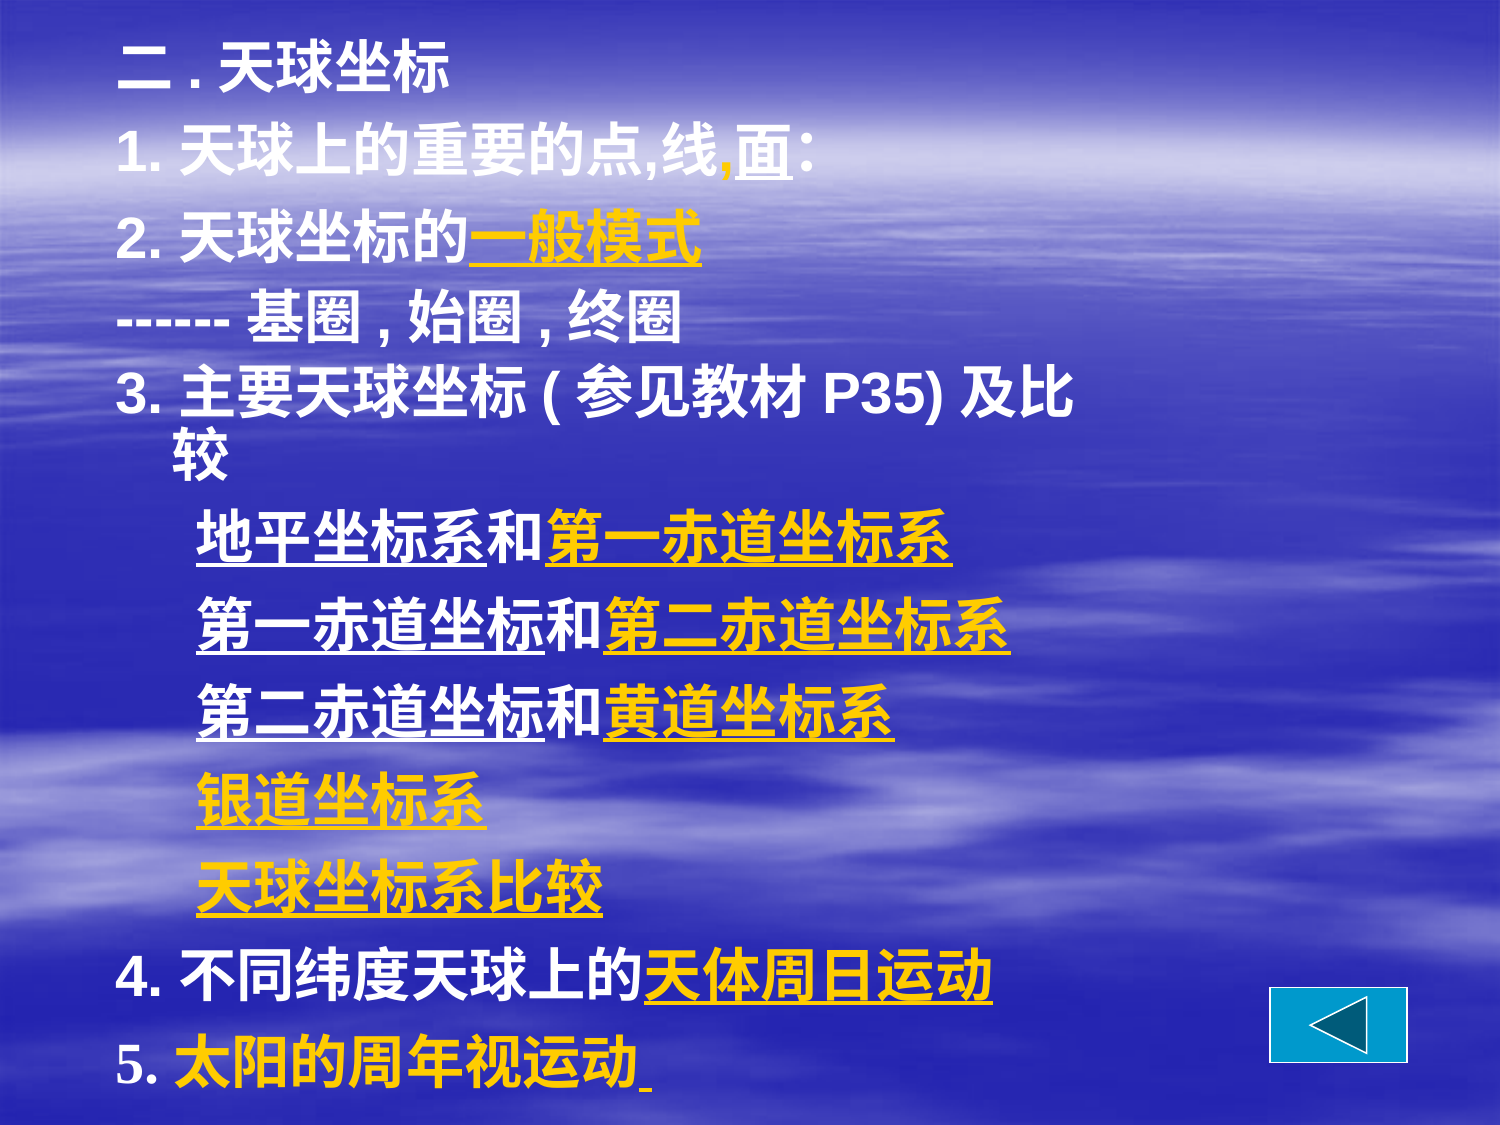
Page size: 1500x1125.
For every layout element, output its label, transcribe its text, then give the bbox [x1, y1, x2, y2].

text_box [1269, 987, 1408, 1063]
list 二.天球坐标 1.天球上的重要的点,线,面： 2.天球坐标的一般模式 ------基圈,始圈,终圈 3.主要天球坐标(参见教材P35)及比较 地平坐标系和第一赤道坐标系 第一赤道坐标和第二赤道坐标系 第二赤道坐标和黄道坐标系 银道坐标系 天球坐标系比较 4.不同纬度天球上的天体周日运动 5.太阳的周年视运动 [100, 31, 1126, 994]
